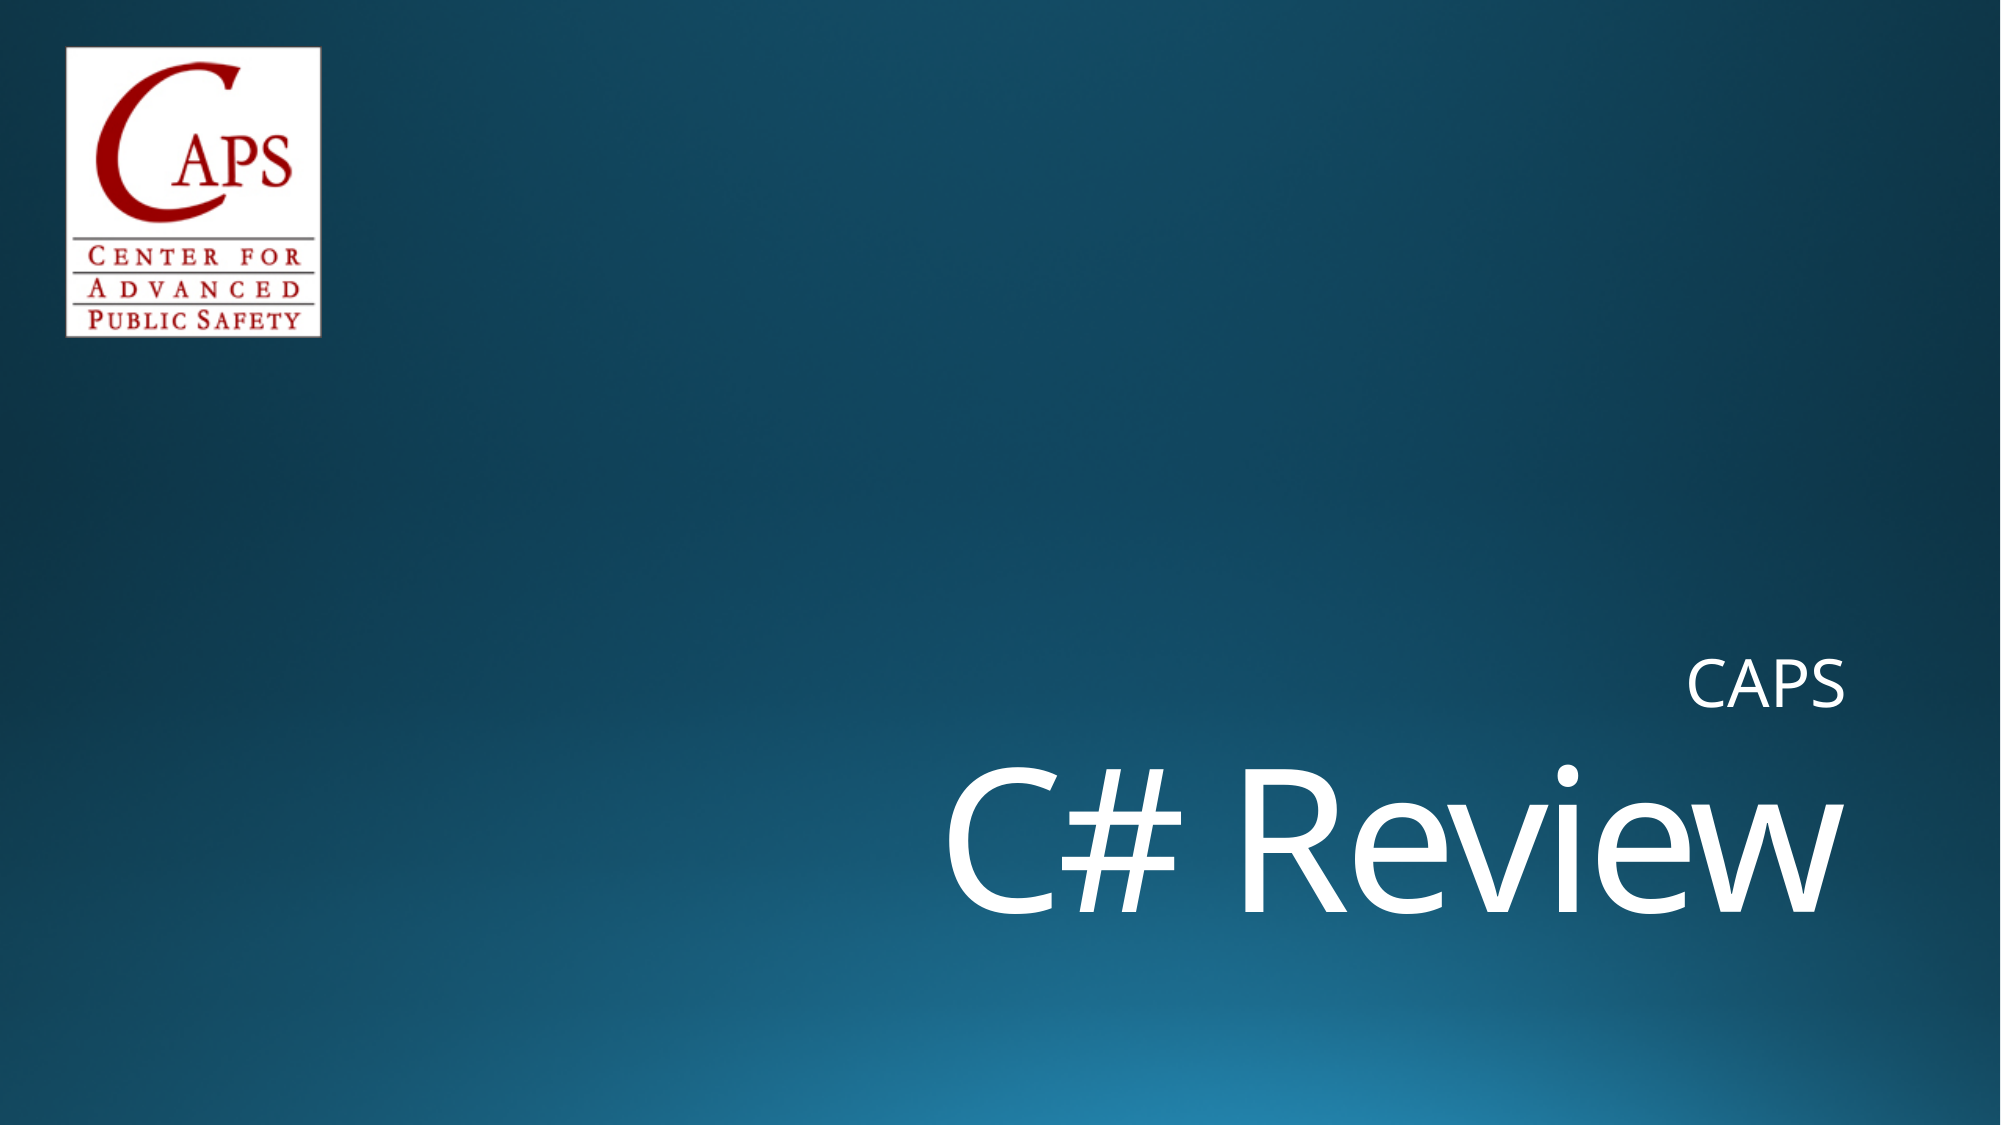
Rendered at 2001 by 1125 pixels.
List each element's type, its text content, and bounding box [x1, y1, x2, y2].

subtitle CAPS [362, 606, 1863, 730]
picture [0, 0, 2001, 1125]
title C# Review [362, 732, 1863, 1002]
